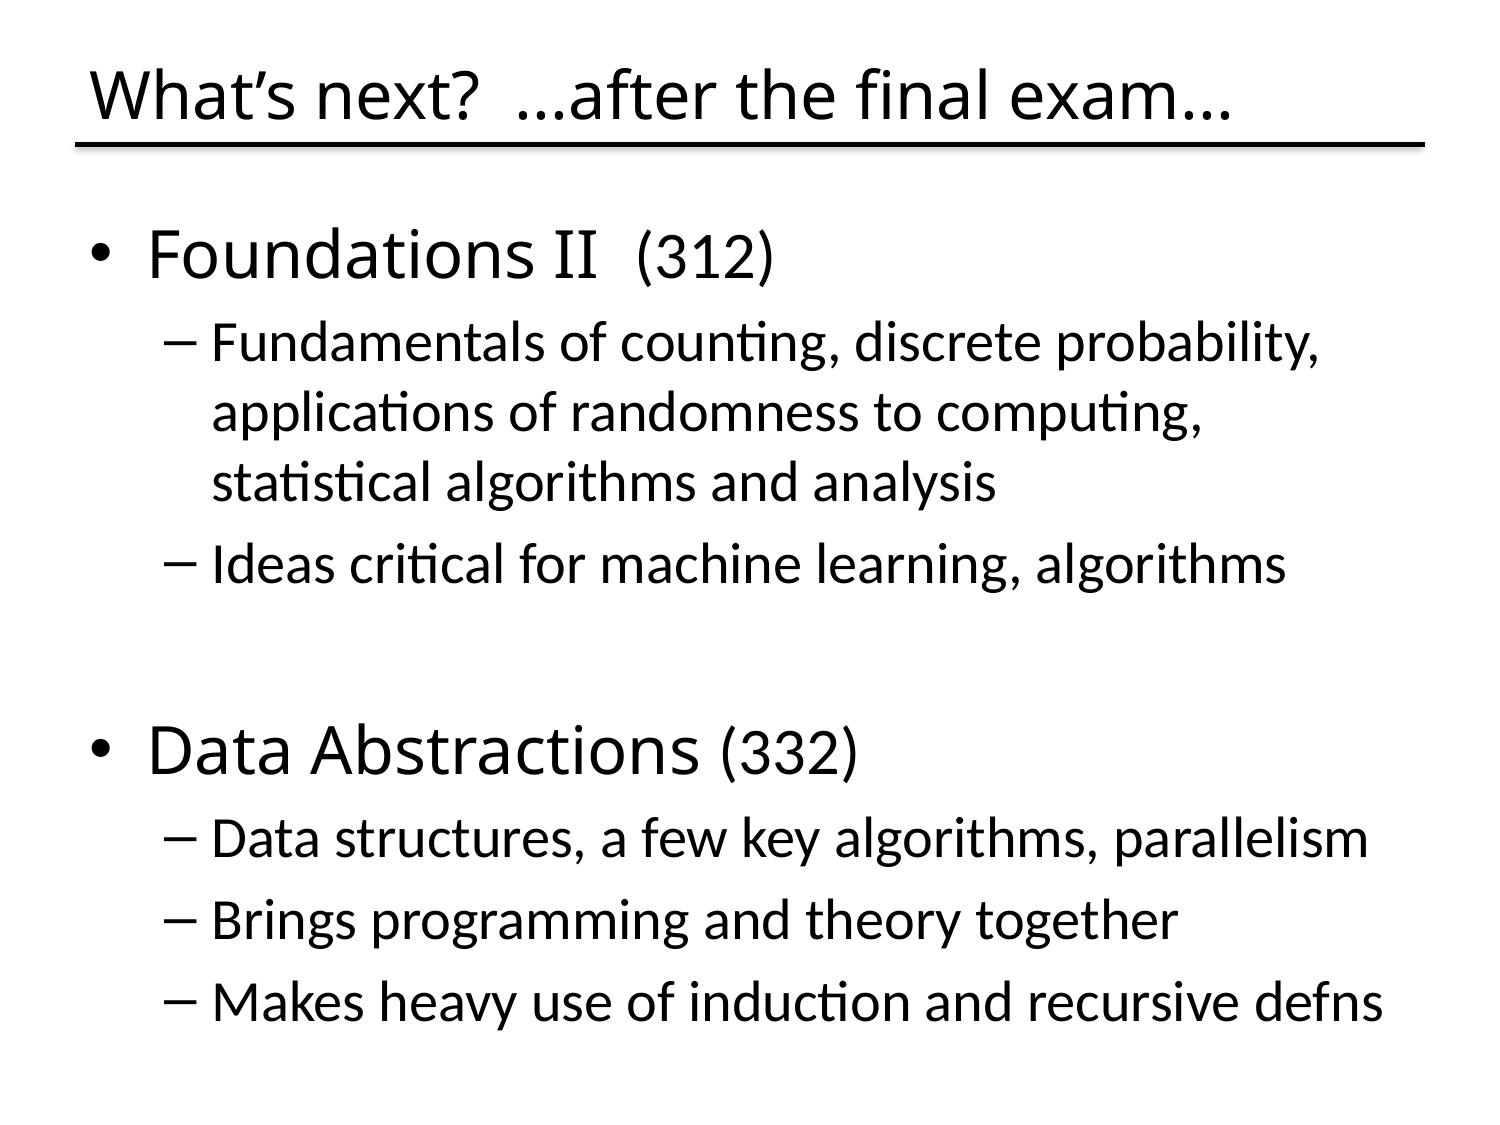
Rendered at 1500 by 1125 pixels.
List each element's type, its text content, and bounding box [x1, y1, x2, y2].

title What’s next? ...after the final exam... [75, 45, 1425, 145]
list Foundations II (312) Fundamentals of counting, discrete probability, applications of randomness to computing, statistical algorithms and analysis Ideas critical for machine learning, algorithms Data Abstractions (332) Data structures, a few key algorithms, parallelism Brings programming and theory together Makes heavy use of induction and recursive defns [75, 204, 1425, 1048]
